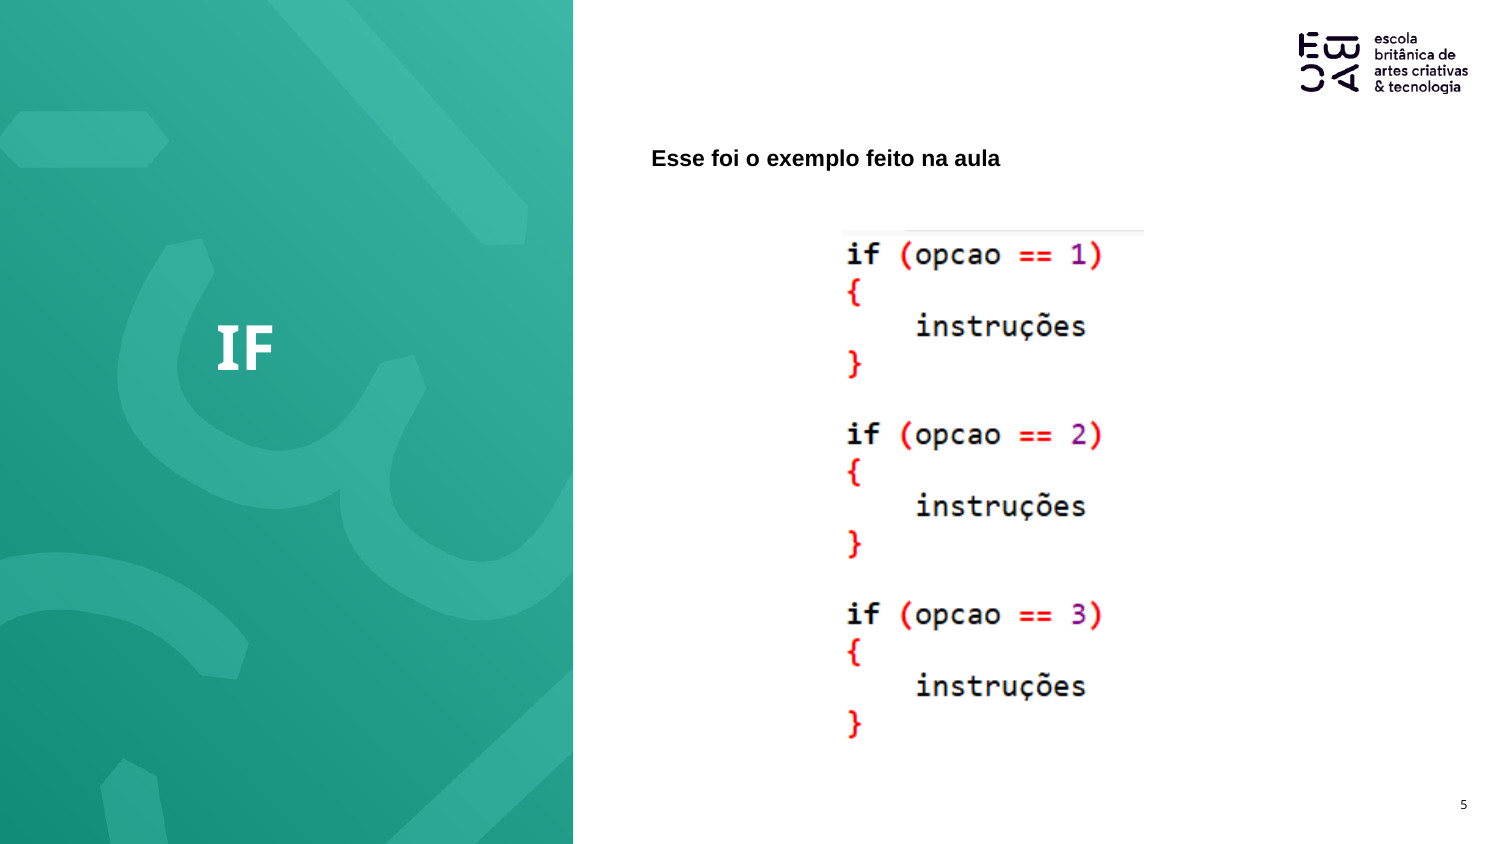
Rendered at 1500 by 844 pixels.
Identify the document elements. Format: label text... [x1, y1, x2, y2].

picture [1299, 32, 1468, 94]
picture [0, 0, 574, 844]
picture [842, 230, 1144, 749]
text_box Esse foi o exemplo feito na aula [636, 135, 1350, 179]
